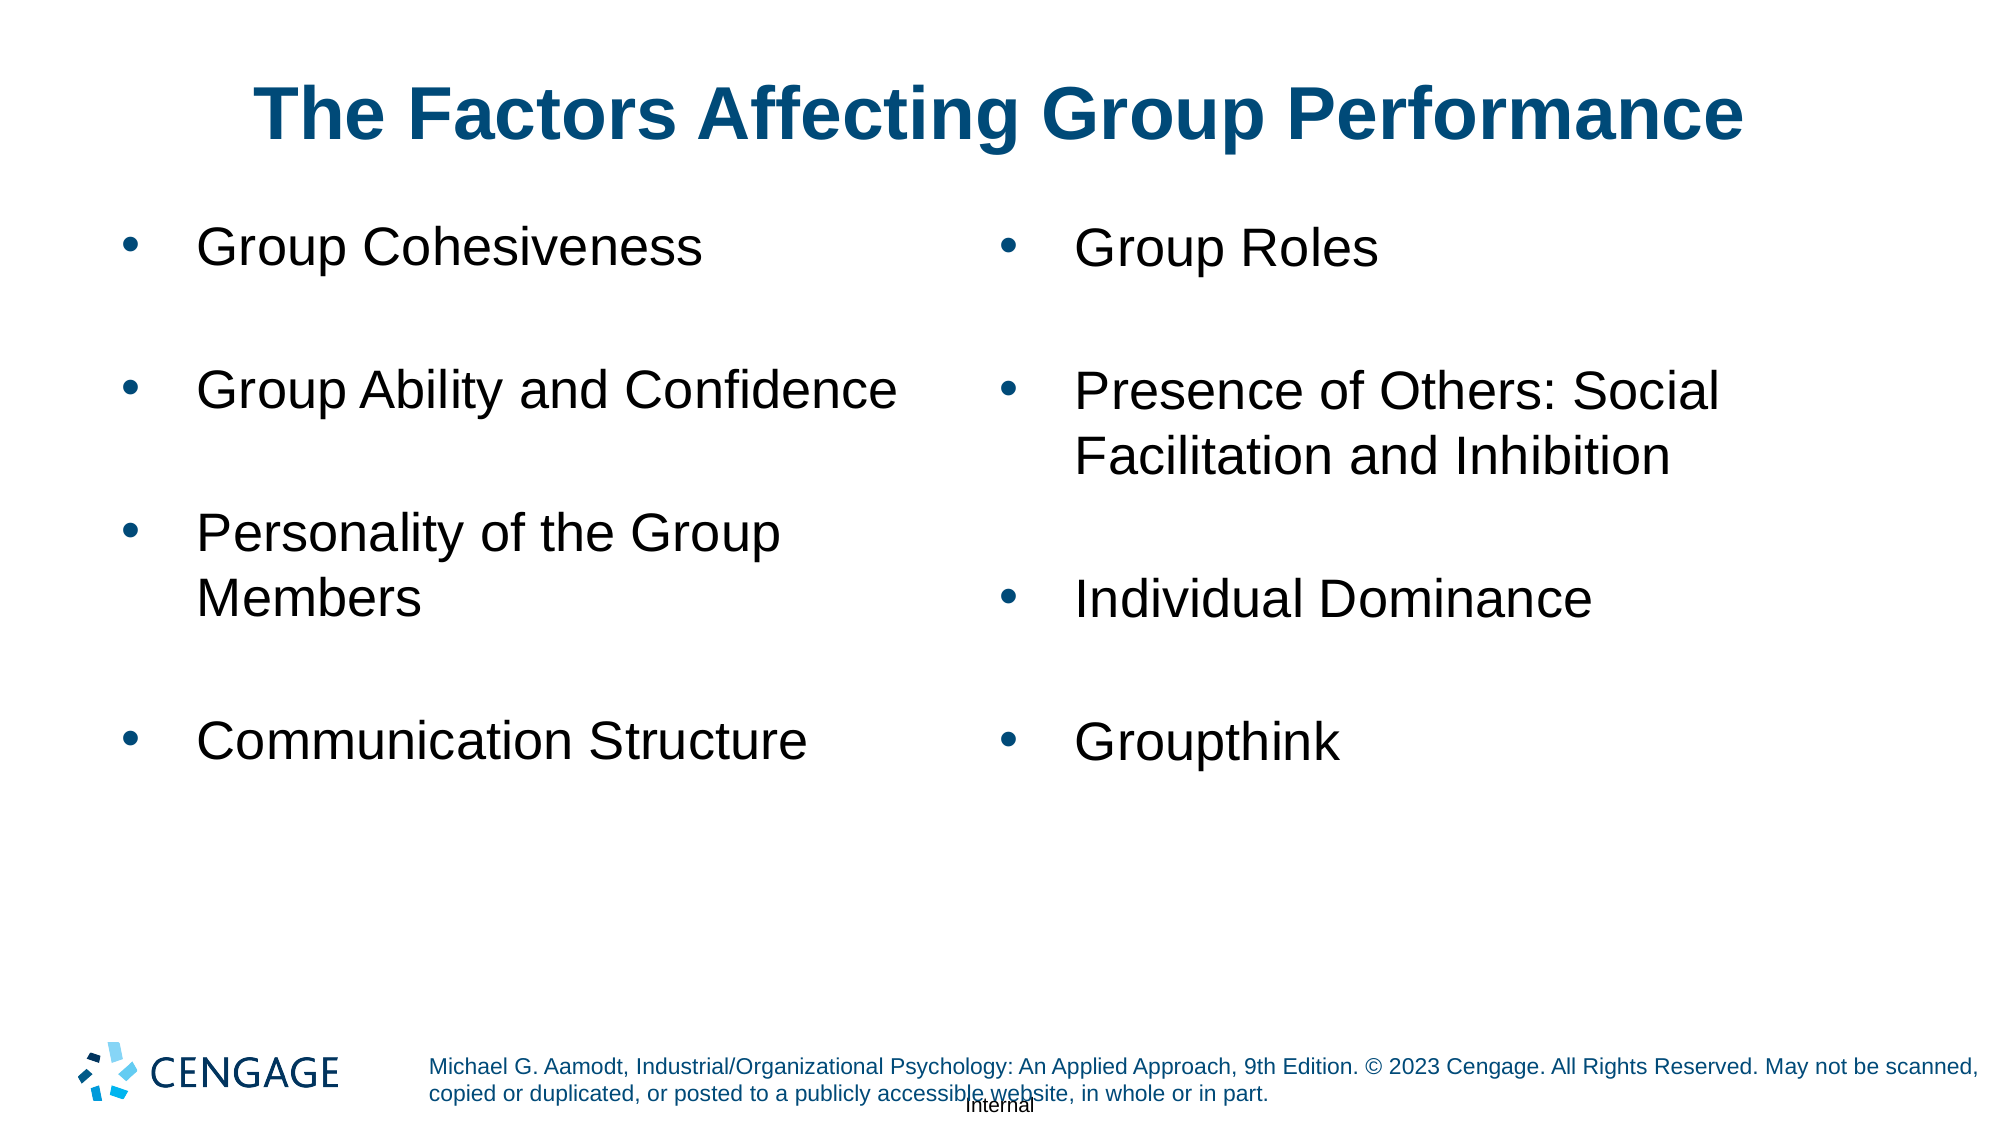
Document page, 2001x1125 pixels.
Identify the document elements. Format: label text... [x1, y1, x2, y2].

list Group Cohesiveness Group Ability and Confidence Personality of the Group Members Communication Structure [121, 211, 1000, 1000]
text_box Group Roles Presence of Others: Social Facilitation and Inhibition Individual Dominance Groupthink [999, 212, 1878, 1000]
title The Factors Affecting Group Performance [137, 59, 1863, 171]
picture [78, 1042, 338, 1101]
